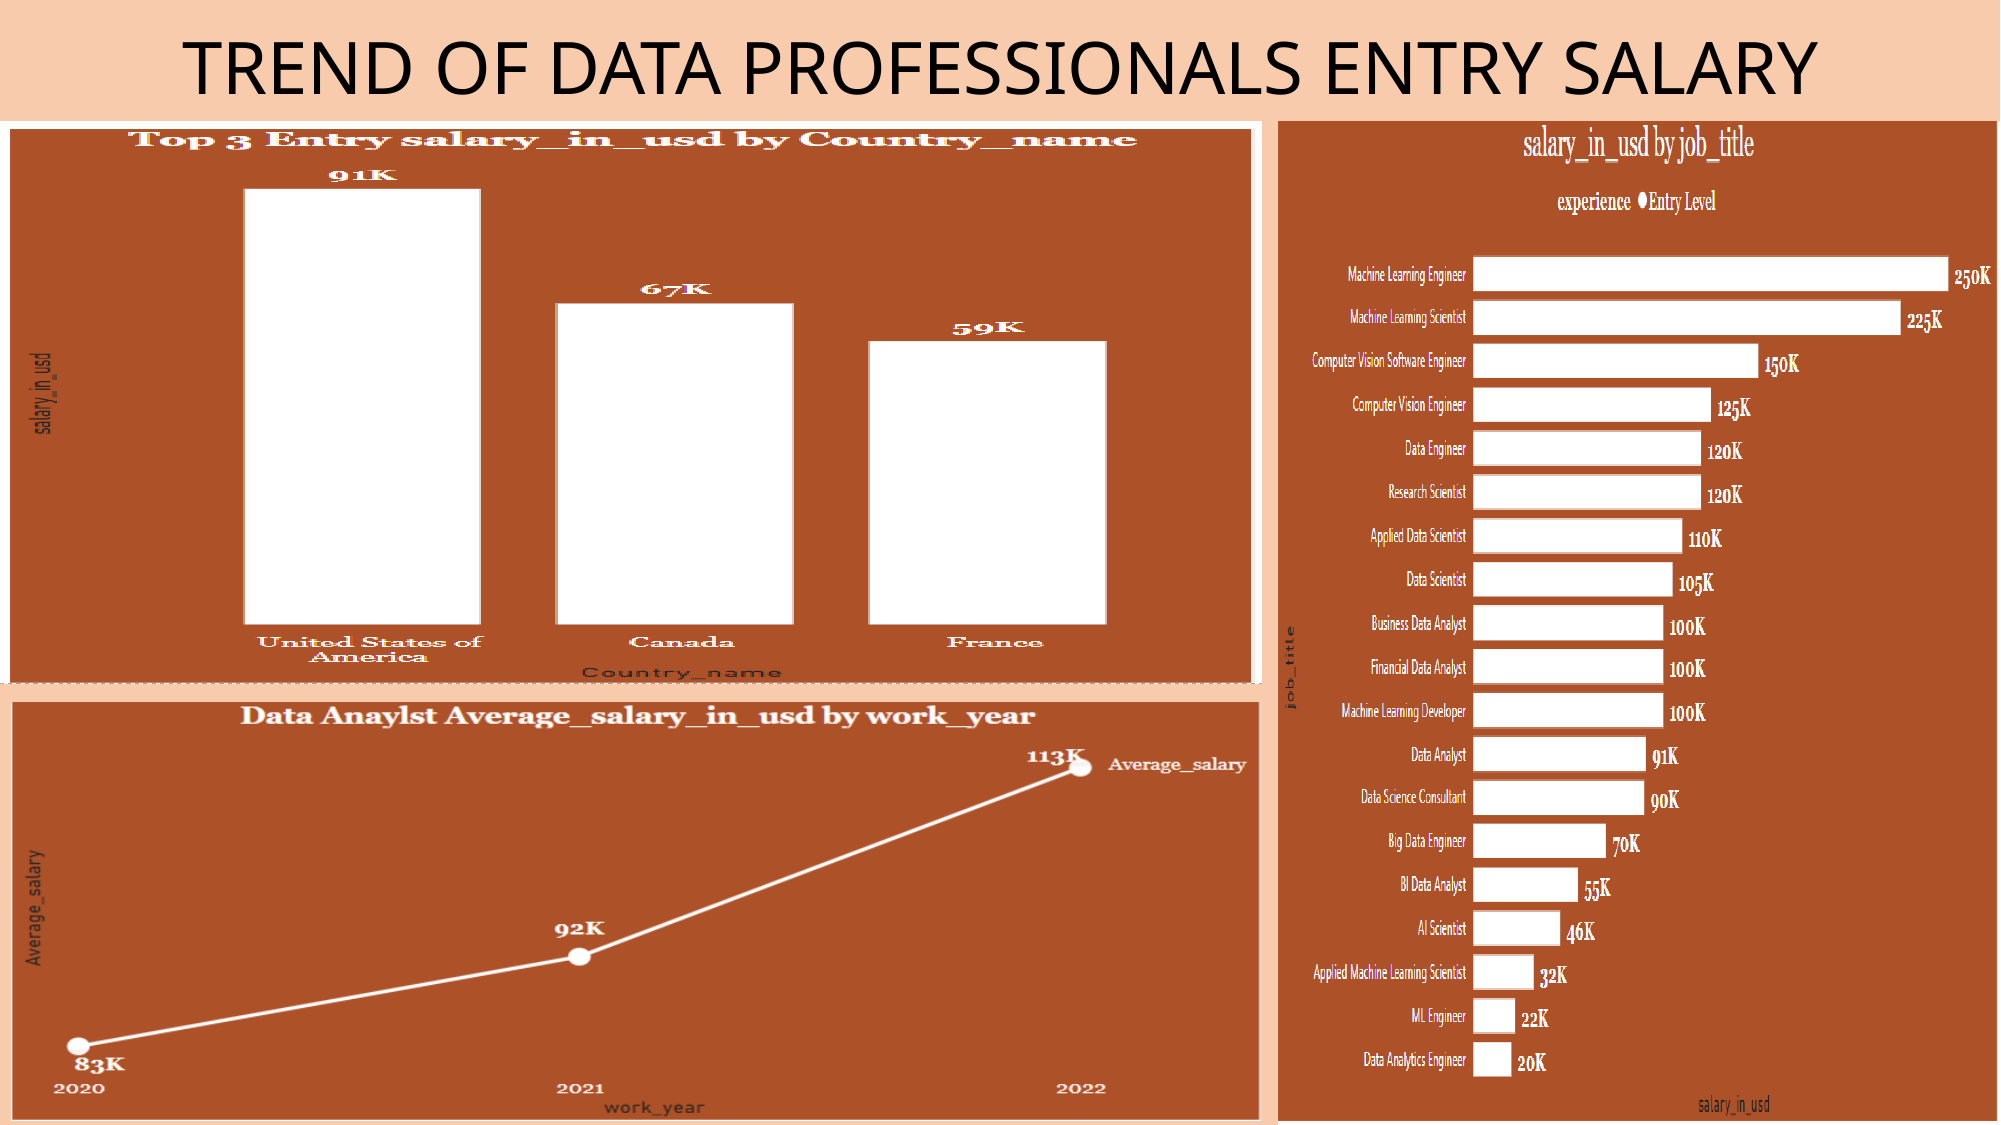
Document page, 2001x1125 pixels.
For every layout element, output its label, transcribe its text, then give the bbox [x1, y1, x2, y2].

title TREND OF DATA PROFESSIONALS ENTRY SALARY [167, 23, 1863, 119]
picture [0, 121, 1262, 684]
picture [1278, 121, 2000, 1125]
picture [11, 702, 1262, 1121]
